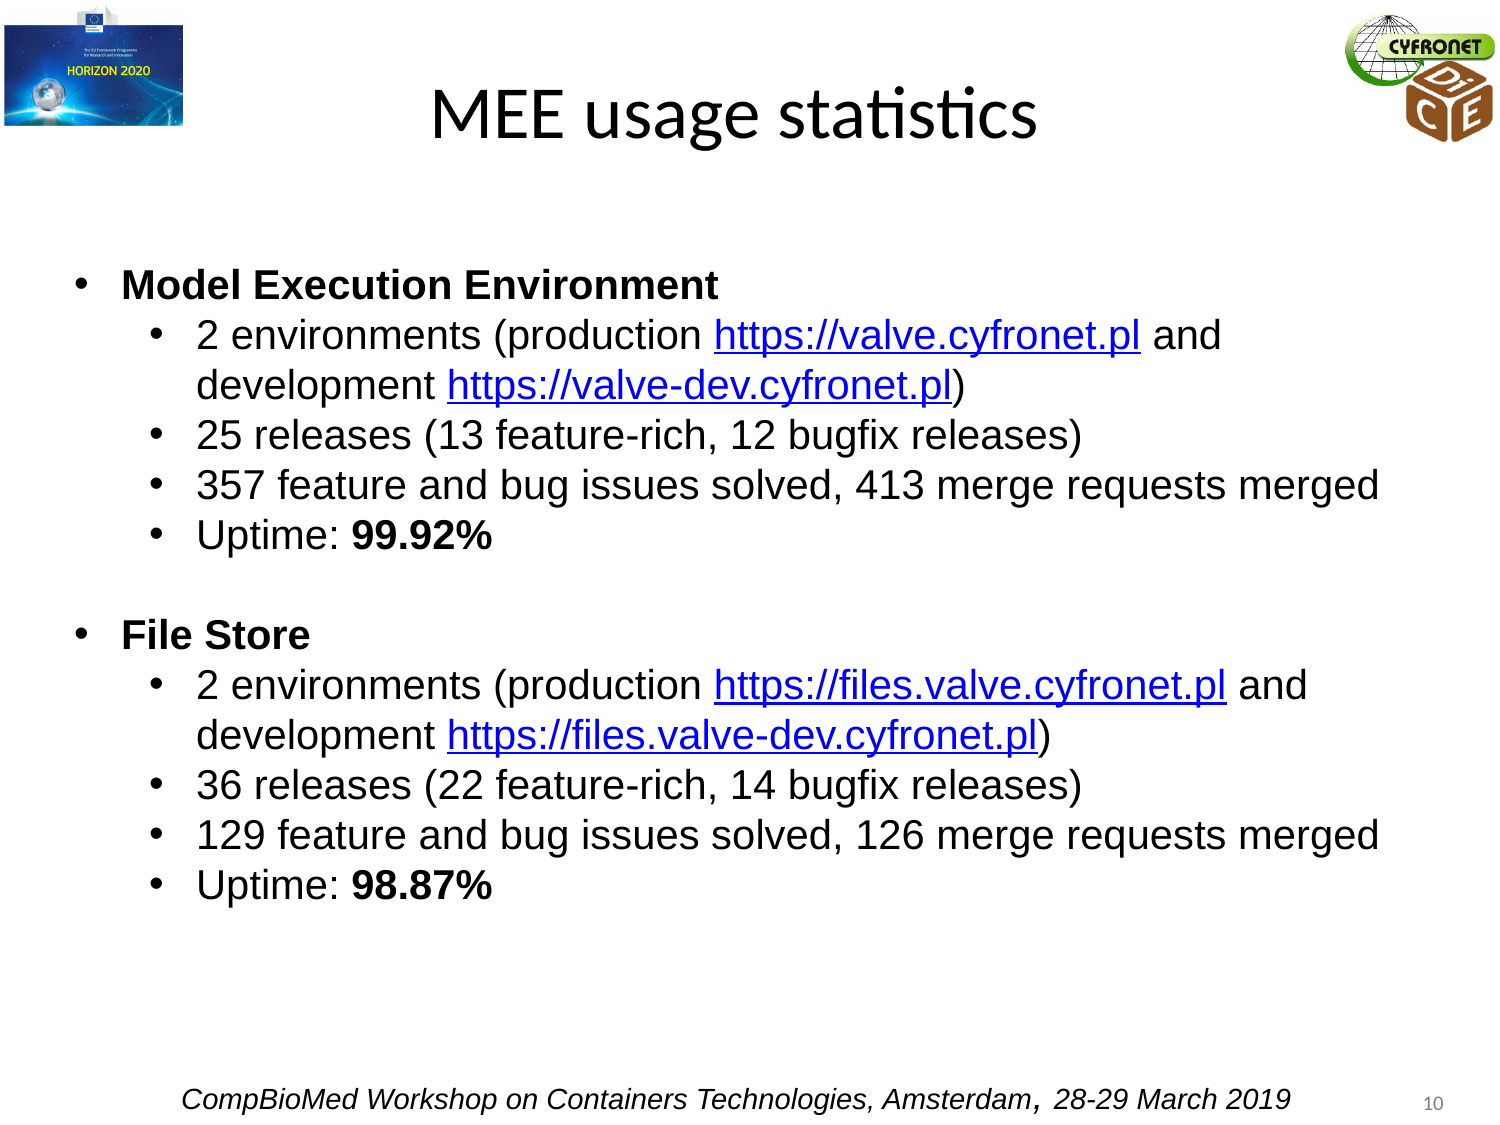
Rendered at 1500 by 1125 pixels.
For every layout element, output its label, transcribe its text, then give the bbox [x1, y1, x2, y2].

text_box Model Execution Environment 2 environments (production https://valve.cyfronet.pl and development https://valve-dev.cyfronet.pl) 25 releases (13 feature-rich, 12 bugfix releases) 357 feature and bug issues solved, 413 merge requests merged Uptime: 99.92% File Store 2 environments (production https://files.valve.cyfronet.pl and development https://files.valve-dev.cyfronet.pl) 36 releases (22 feature-rich, 14 bugfix releases) 129 feature and bug issues solved, 126 merge requests merged Uptime: 98.87% [59, 250, 1407, 916]
picture [1345, 13, 1495, 144]
title MEE usage statistics [268, 0, 1201, 218]
